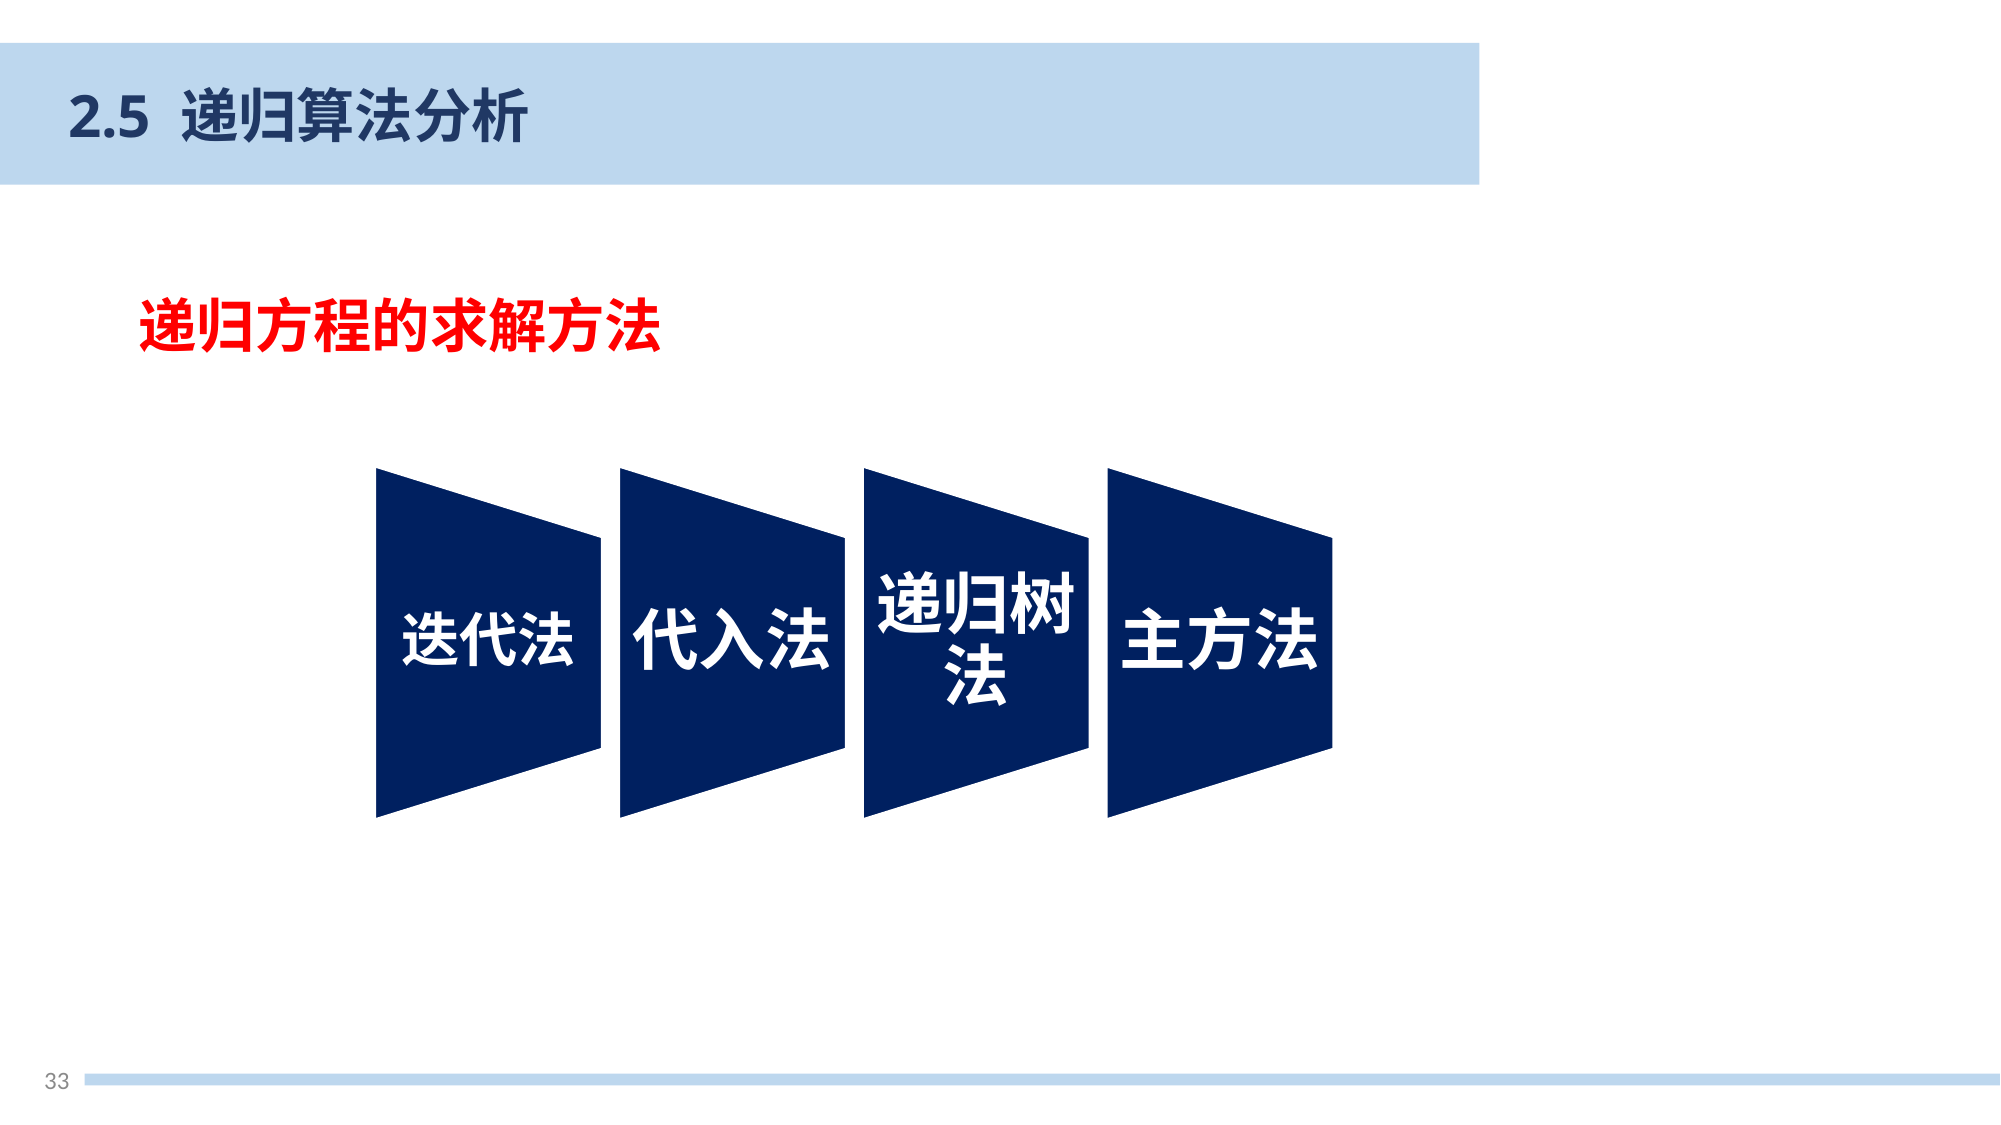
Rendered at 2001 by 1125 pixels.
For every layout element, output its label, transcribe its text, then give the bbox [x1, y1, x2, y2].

slide_number 33 [0, 1049, 85, 1110]
text_box 递归方程的求解方法 [123, 281, 1187, 367]
list 2.5 递归算法分析 [0, 42, 1480, 185]
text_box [374, 466, 1334, 820]
